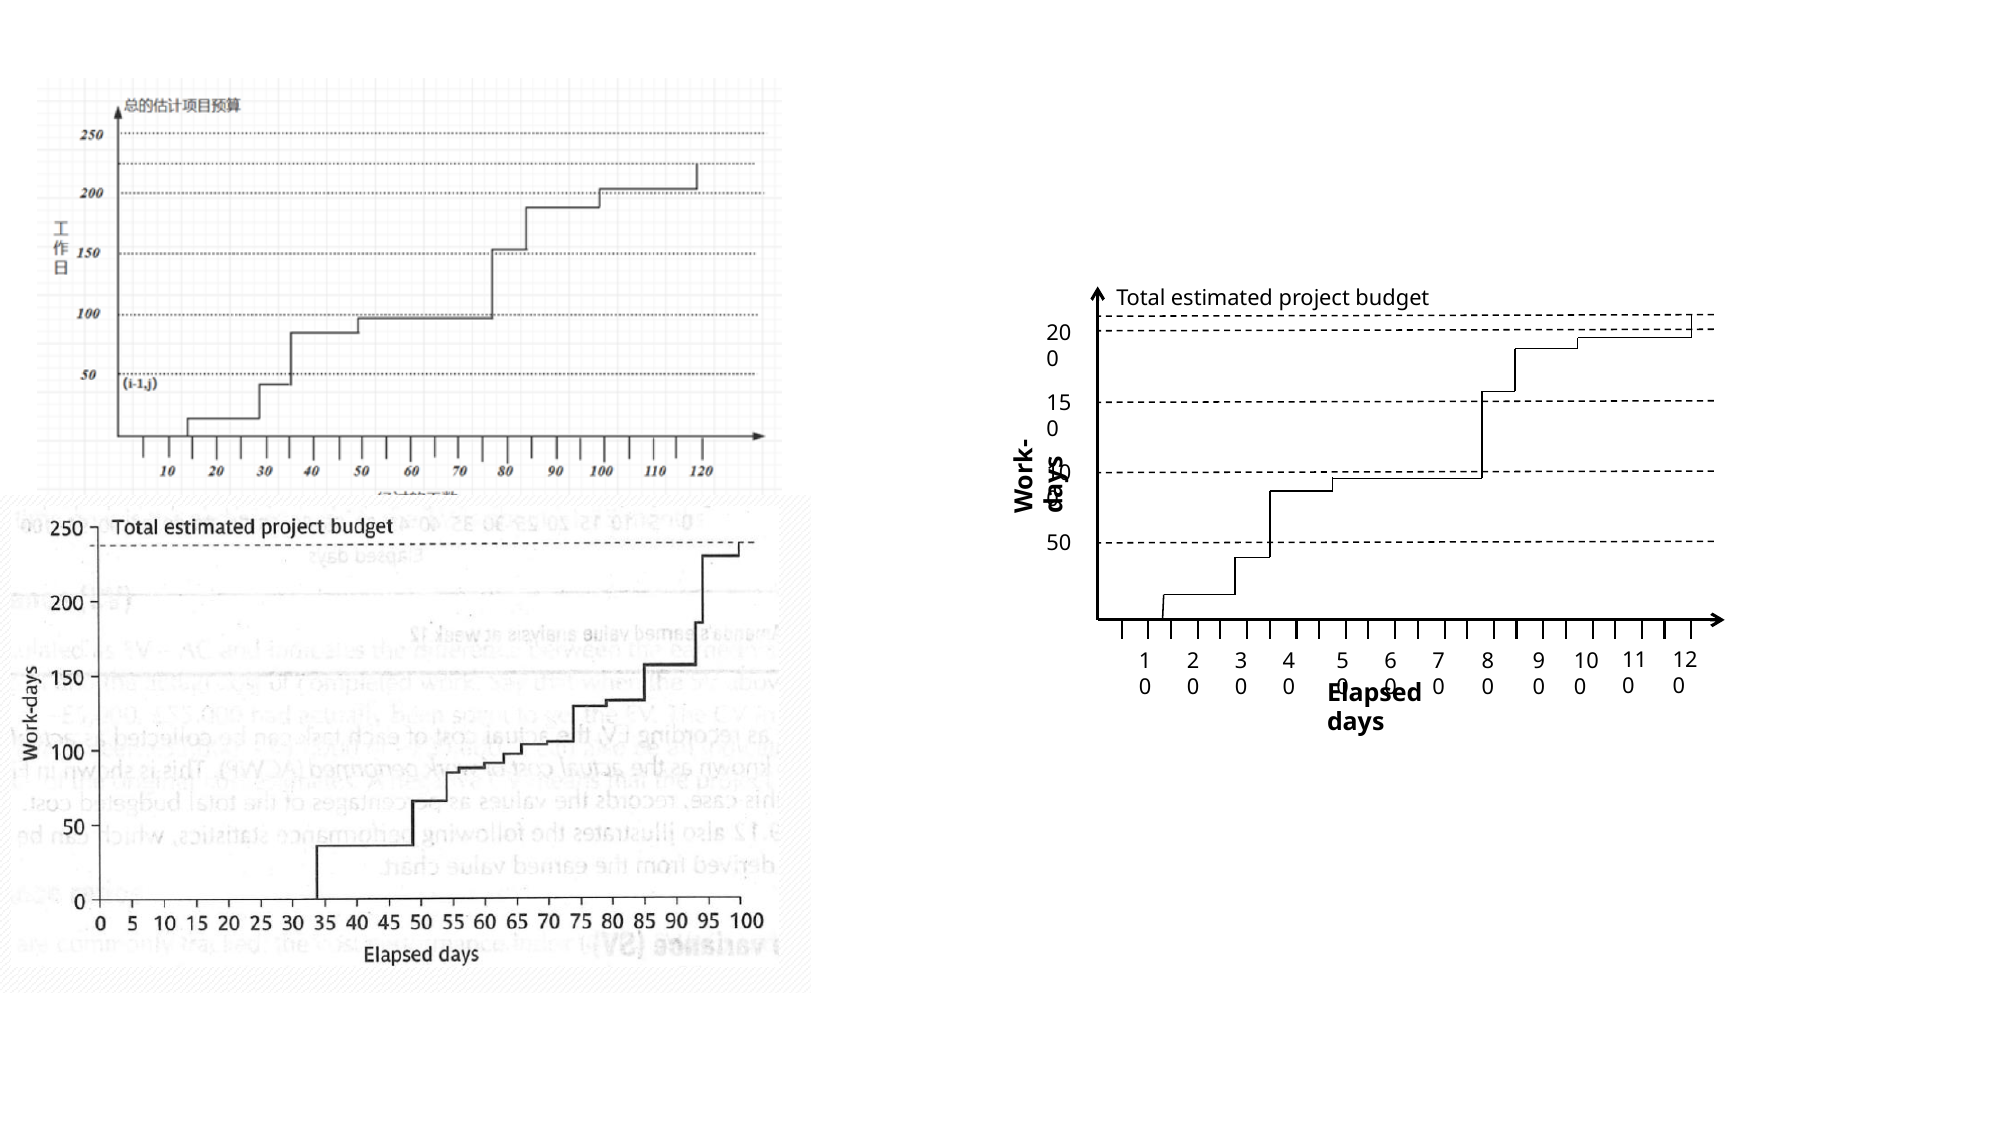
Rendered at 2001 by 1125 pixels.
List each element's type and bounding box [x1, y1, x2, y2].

text_box [999, 276, 1725, 715]
picture [0, 69, 840, 993]
